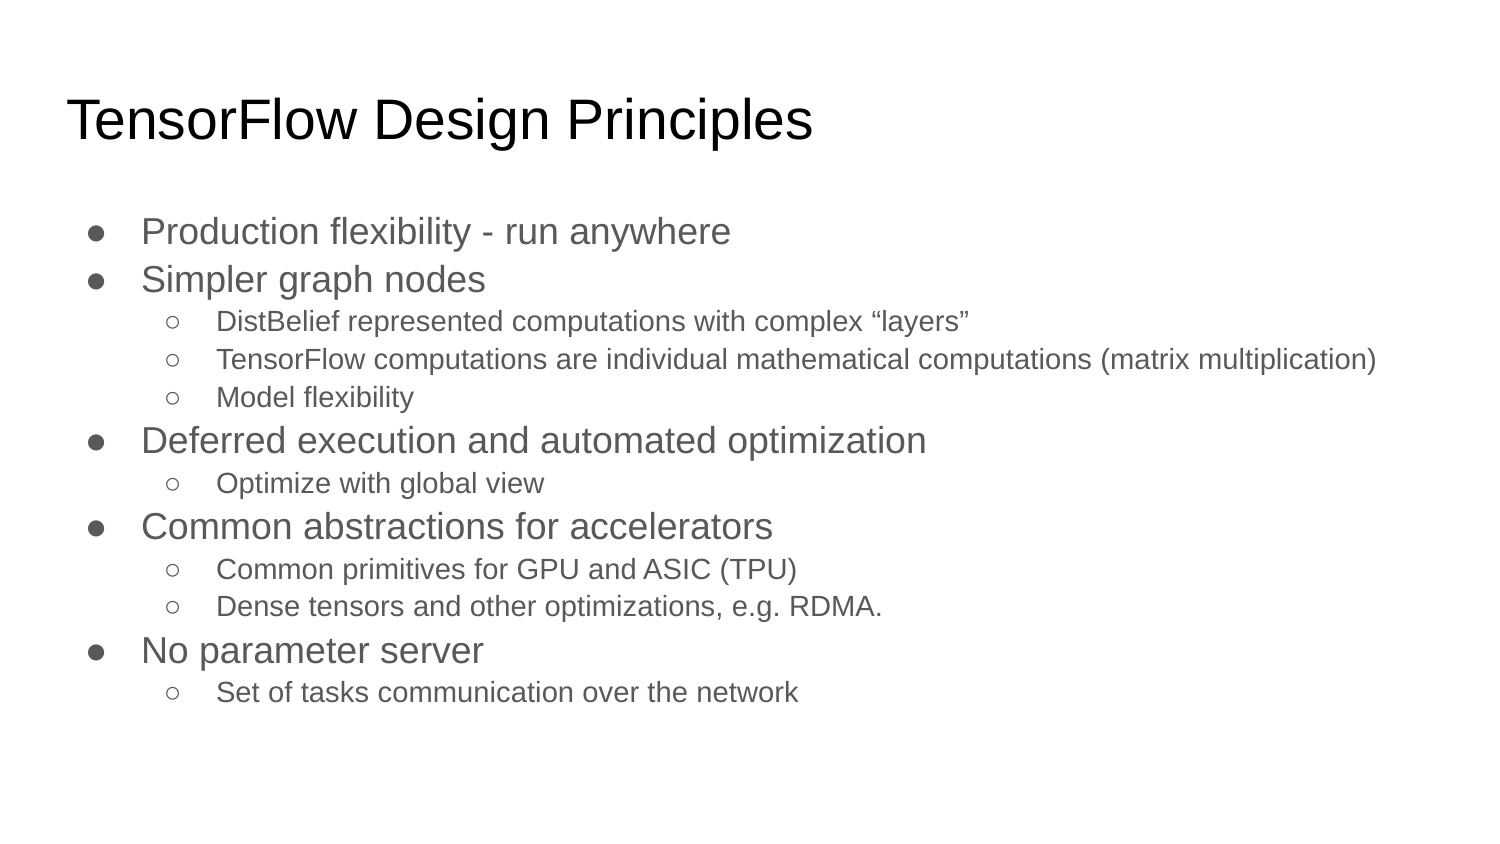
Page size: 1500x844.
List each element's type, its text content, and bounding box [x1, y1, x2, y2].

title TensorFlow Design Principles [51, 72, 1449, 167]
list Production flexibility - run anywhere Simpler graph nodes DistBelief represented computations with complex “layers” TensorFlow computations are individual mathematical computations (matrix multiplication) Model flexibility Deferred execution and automated optimization Optimize with global view Common abstractions for accelerators Common primitives for GPU and ASIC (TPU) Dense tensors and other optimizations, e.g. RDMA. No parameter server Set of tasks communication over the network [51, 189, 1449, 821]
